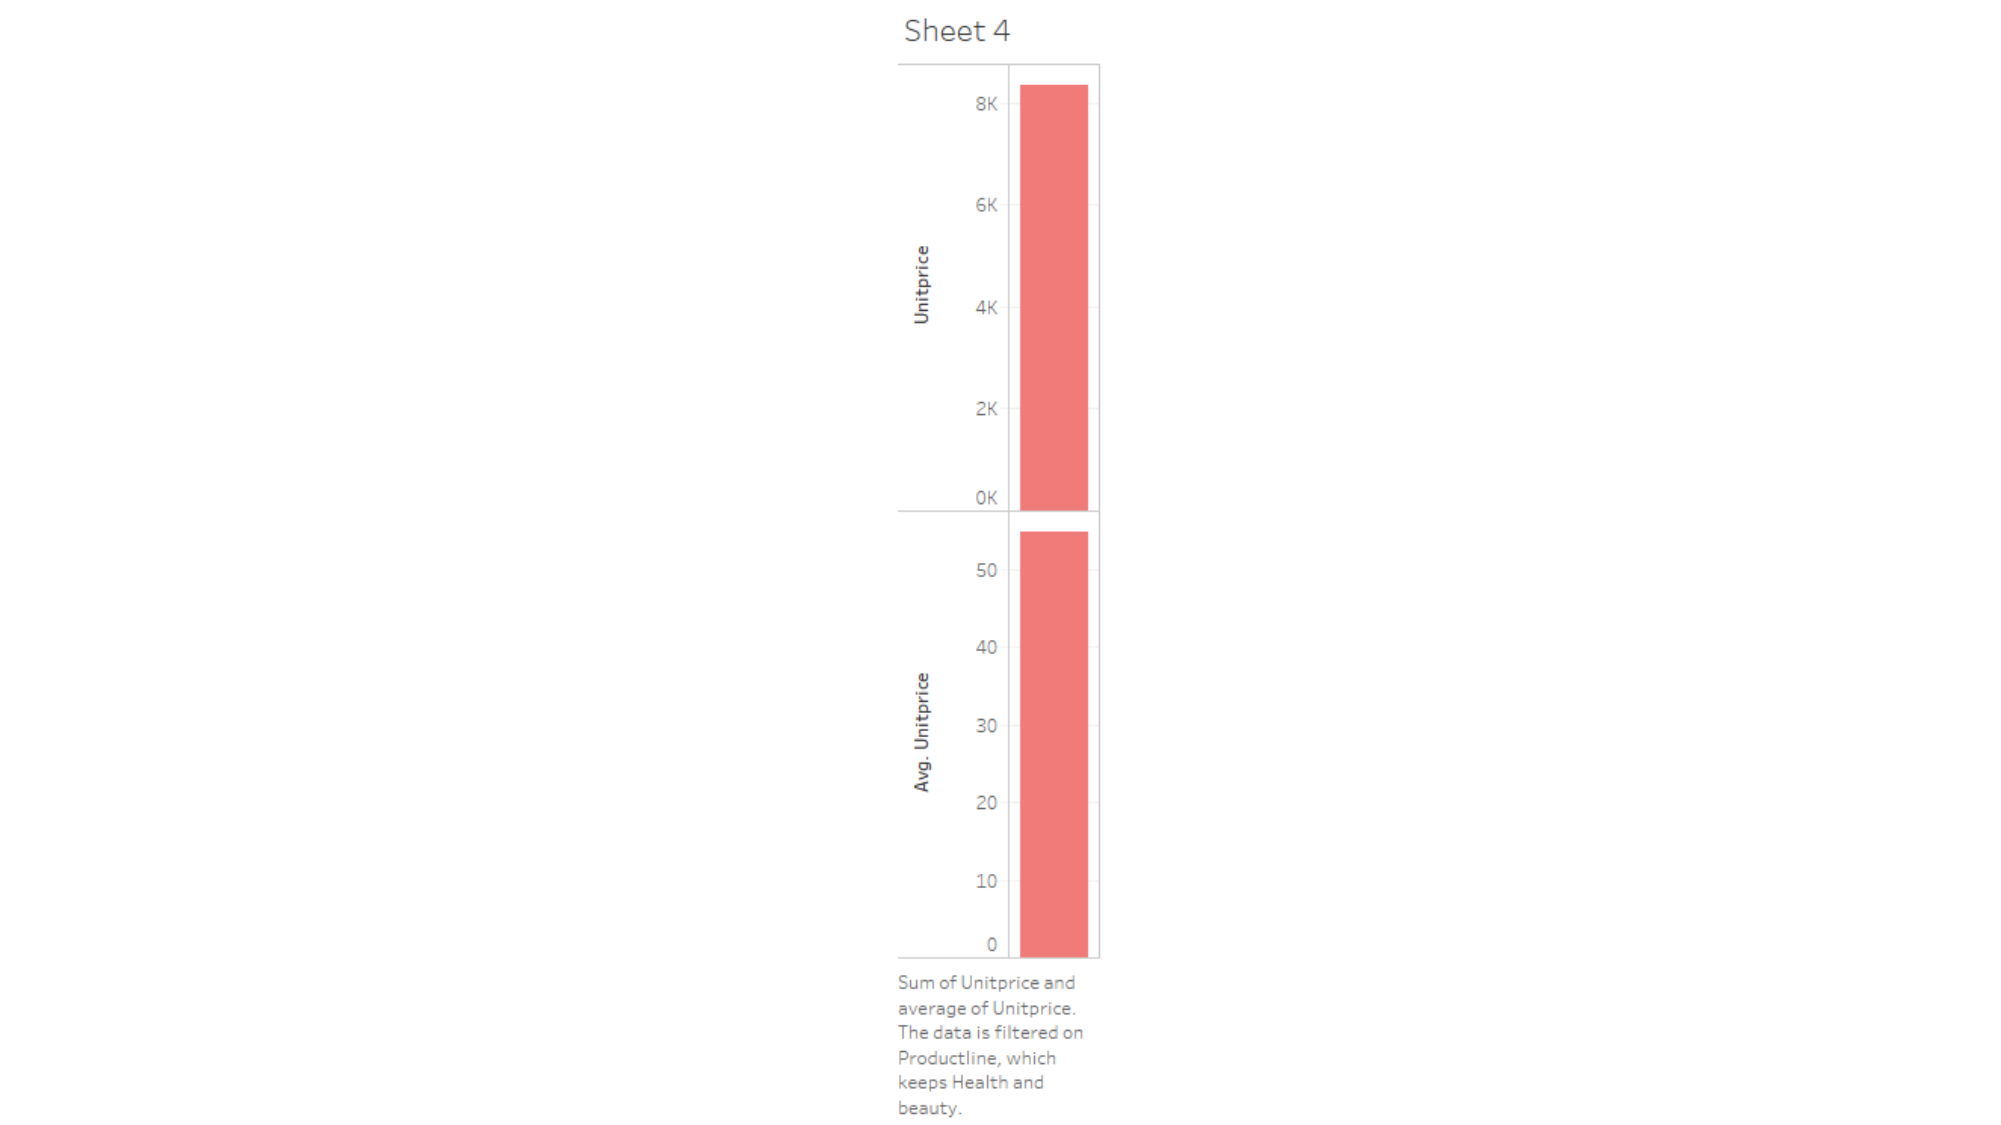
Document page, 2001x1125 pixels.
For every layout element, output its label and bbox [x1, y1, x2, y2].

picture [898, 0, 1102, 1125]
